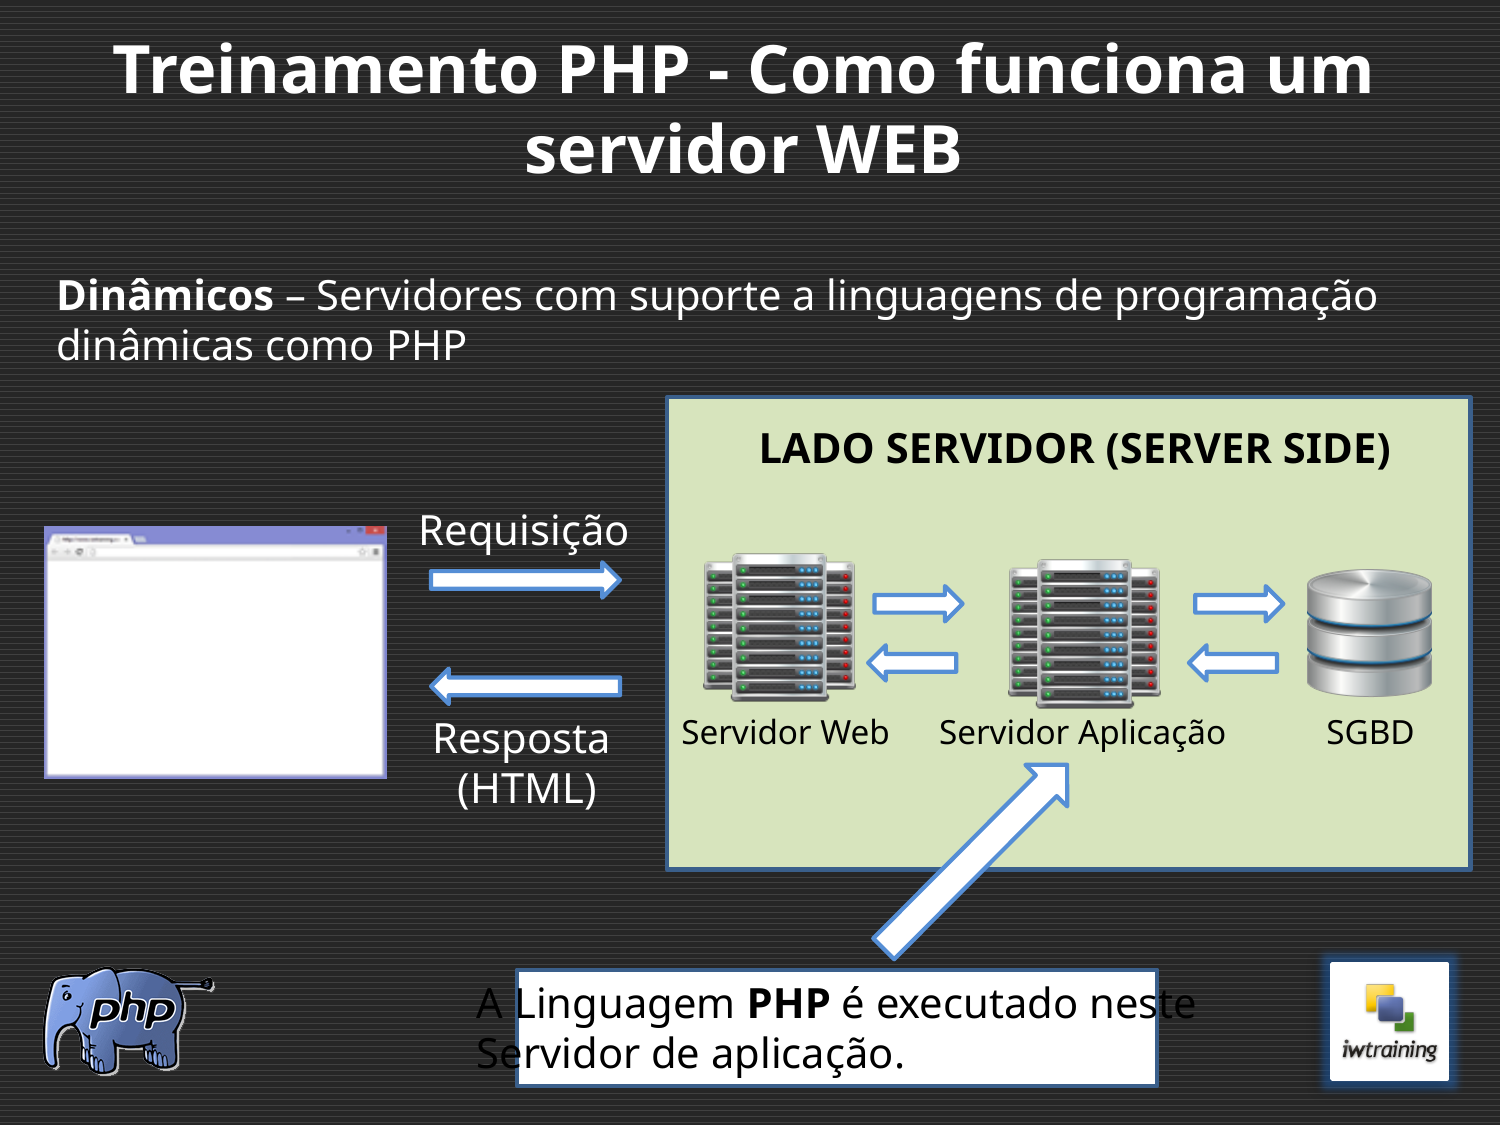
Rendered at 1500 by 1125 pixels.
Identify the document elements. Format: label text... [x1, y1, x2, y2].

text_box Resposta (HTML) [417, 703, 626, 819]
picture [1007, 556, 1162, 711]
text_box Servidor Aplicação [924, 703, 1242, 759]
text_box [429, 666, 623, 703]
text_box [1186, 643, 1280, 683]
picture [40, 963, 216, 1077]
text_box [866, 643, 959, 683]
text_box [428, 562, 623, 600]
text_box Dinâmicos – Servidores com suporte a linguagens de programação dinâmicas como PHP [41, 261, 1459, 377]
text_box LADO SERVIDOR (SERVER SIDE) [690, 414, 1459, 480]
text_box Servidor Web [666, 704, 905, 759]
text_box [665, 395, 1473, 872]
text_box [872, 584, 965, 624]
text_box Treinamento PHP - Como funciona um servidor WEB [17, 19, 1471, 220]
text_box [1330, 962, 1449, 1081]
picture [44, 526, 387, 780]
picture [702, 550, 857, 705]
text_box A Linguagem PHP é executado neste Servidor de aplicação. [461, 969, 1213, 1085]
picture [1340, 982, 1440, 1065]
text_box [871, 762, 1070, 962]
text_box [1193, 584, 1286, 624]
text_box Requisição [404, 496, 645, 562]
text_box SGBD [1311, 706, 1430, 759]
picture [1304, 568, 1435, 698]
